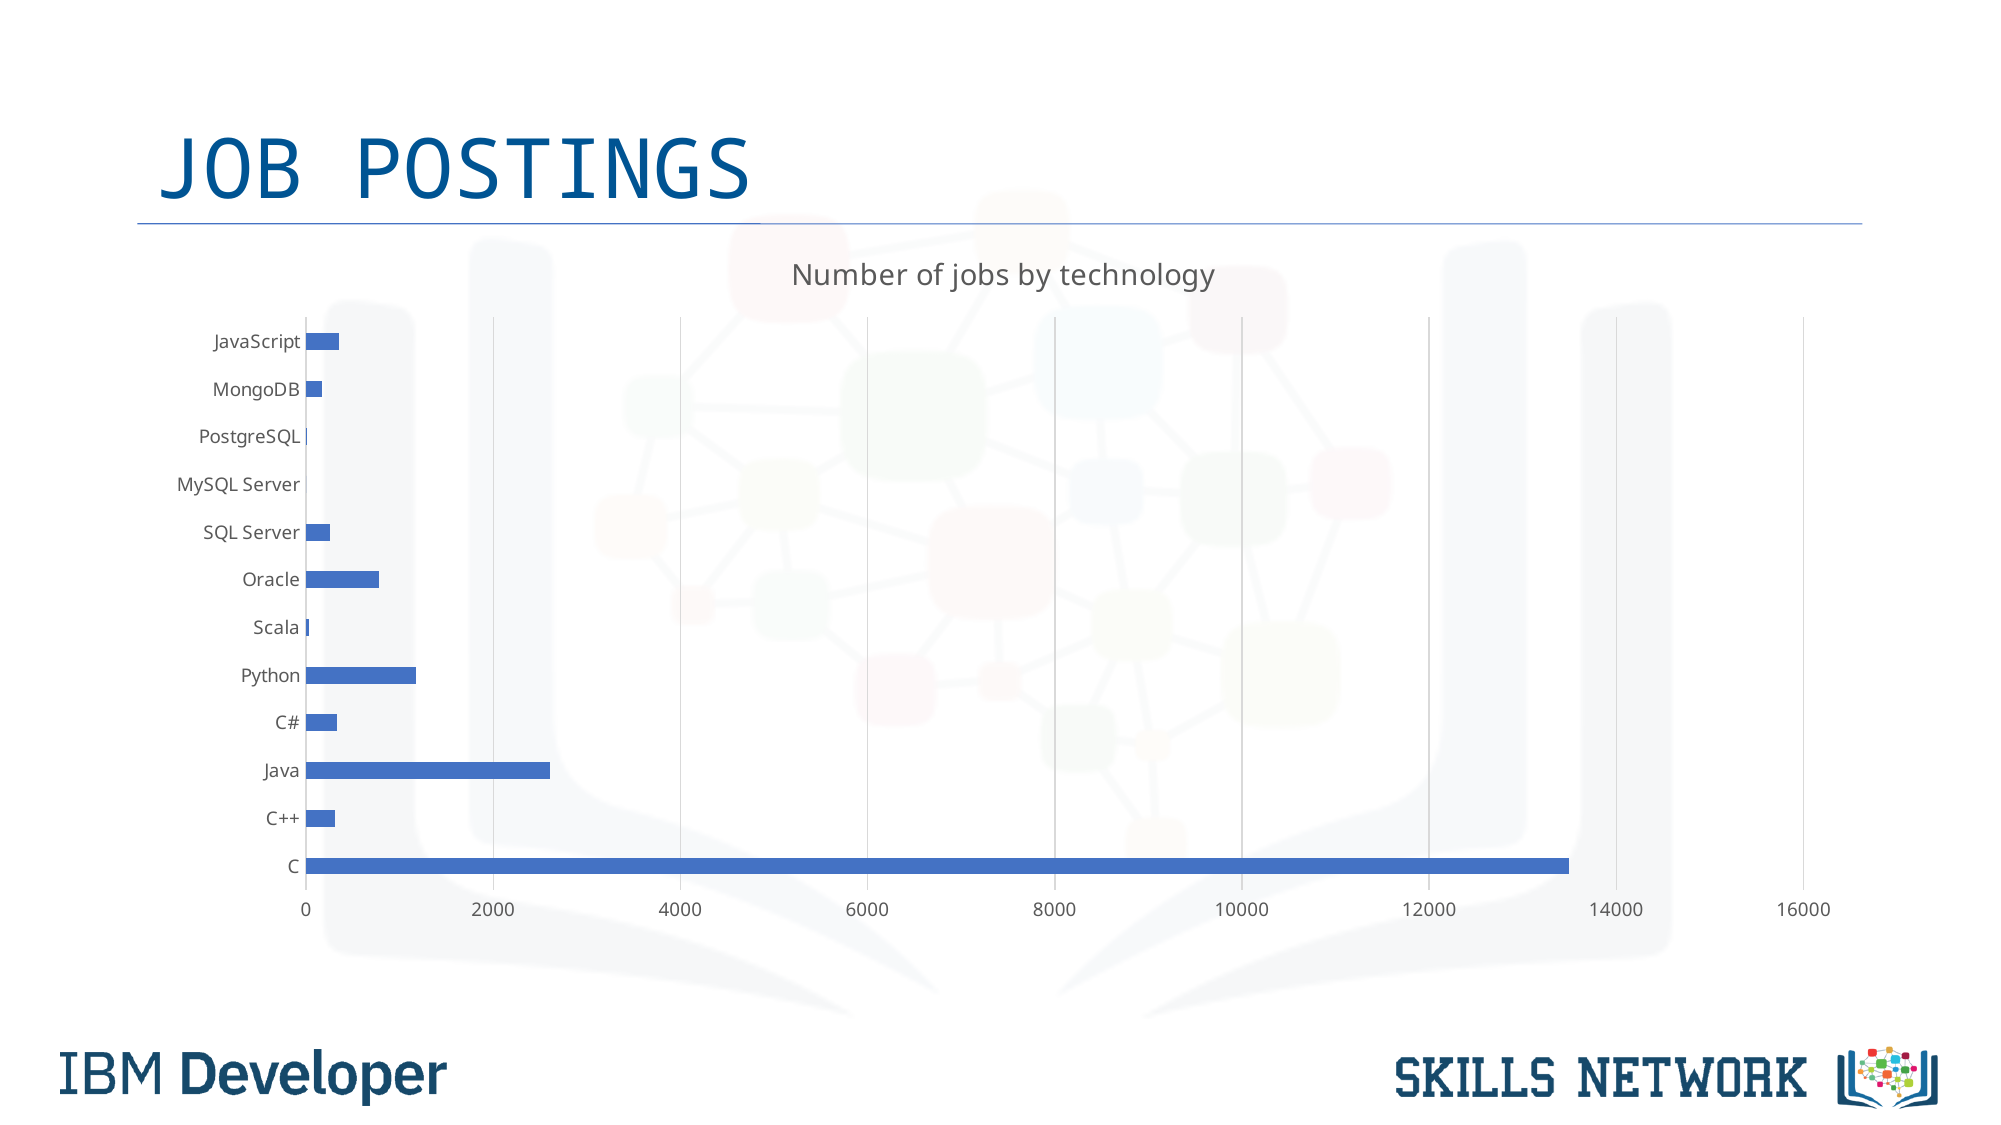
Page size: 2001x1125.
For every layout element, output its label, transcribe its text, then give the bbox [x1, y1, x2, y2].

chart [142, 222, 1866, 937]
title JOB POSTINGS [88, 62, 1061, 281]
picture [1390, 1045, 1945, 1111]
picture [55, 1045, 459, 1108]
